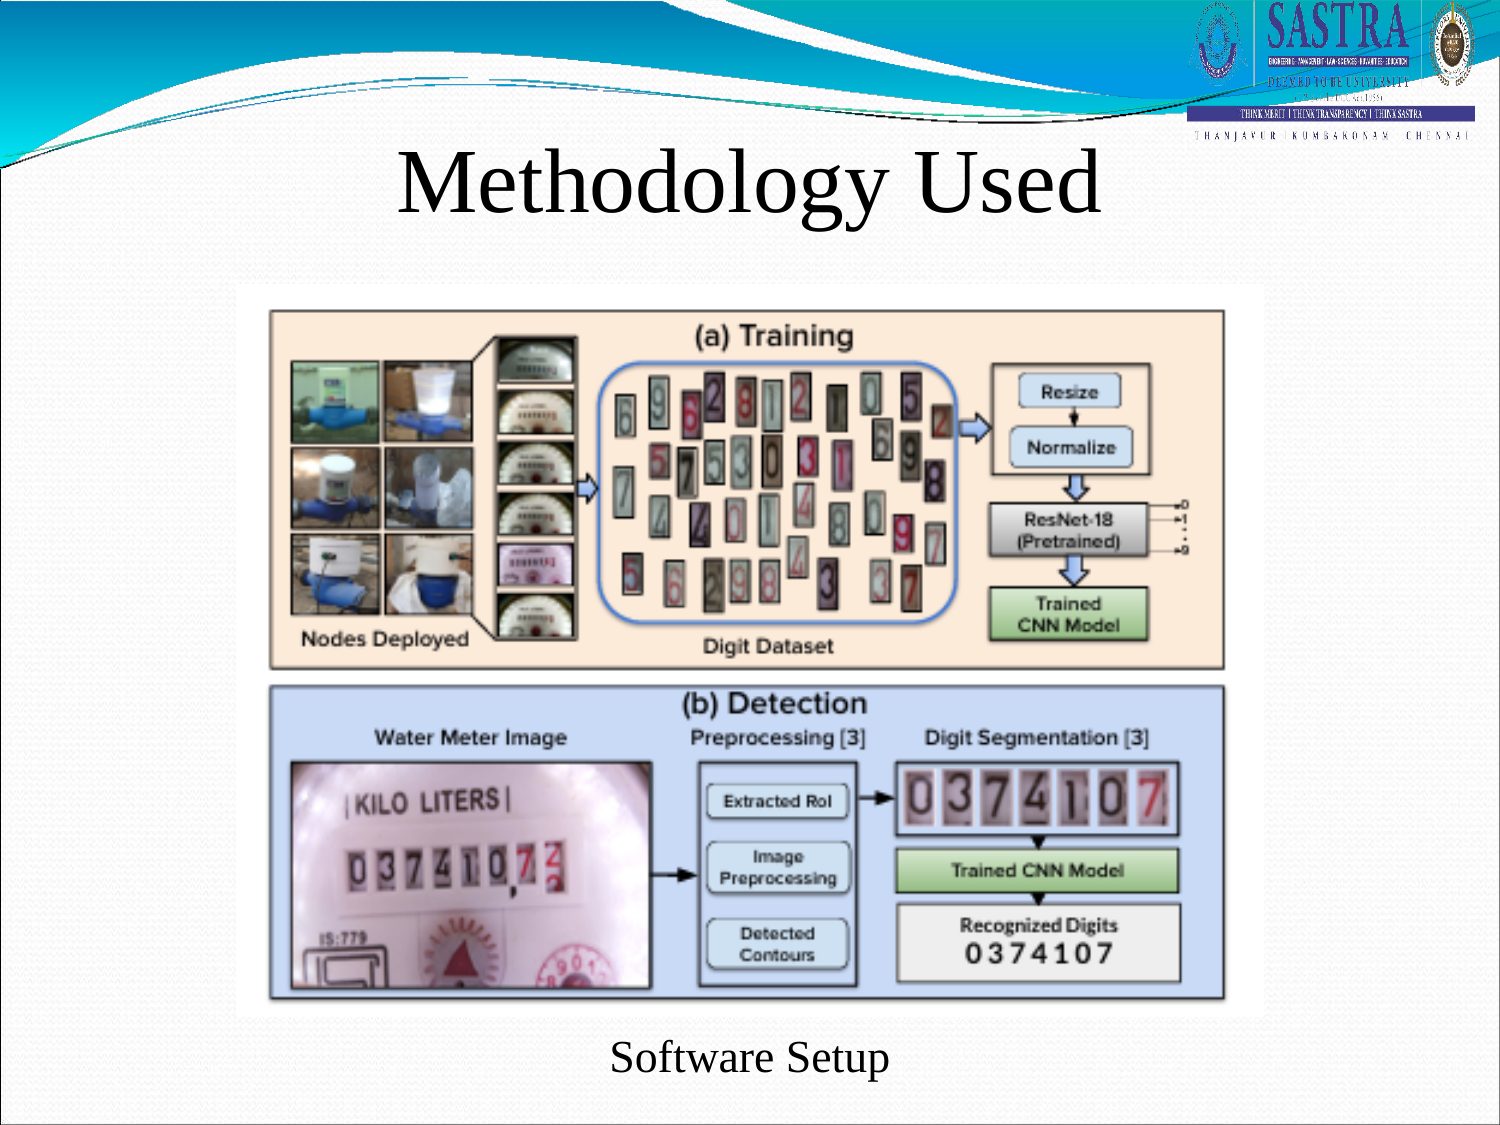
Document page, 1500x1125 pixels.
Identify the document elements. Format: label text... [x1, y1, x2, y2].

title Methodology Used [297, 121, 1203, 283]
list Software Setup [128, 1027, 1372, 1125]
picture [0, 0, 1500, 1125]
